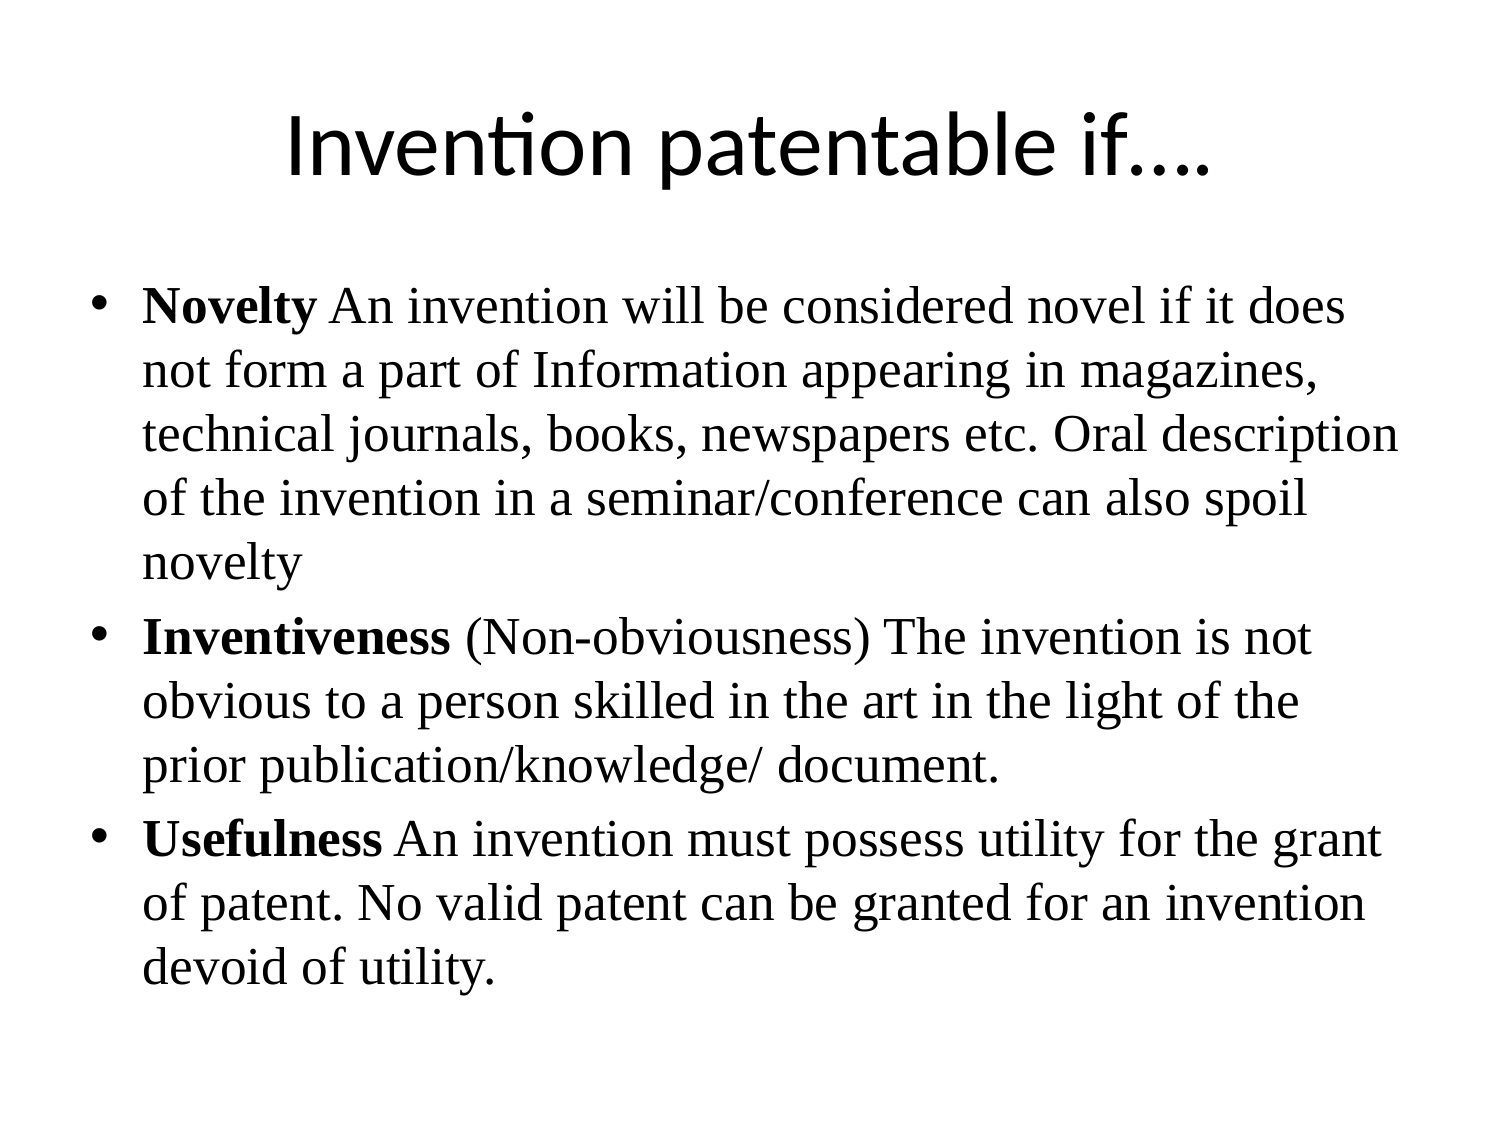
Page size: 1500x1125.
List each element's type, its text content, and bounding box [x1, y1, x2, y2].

list Novelty An invention will be considered novel if it does not form a part of Information appearing in magazines, technical journals, books, newspapers etc. Oral description of the invention in a seminar/conference can also spoil novelty Inventiveness (Non-obviousness) The invention is not obvious to a person skilled in the art in the light of the prior publication/knowledge/ document. Usefulness An invention must possess utility for the grant of patent. No valid patent can be granted for an invention devoid of utility. [75, 262, 1425, 1005]
title Invention patentable if…. [75, 45, 1425, 233]
